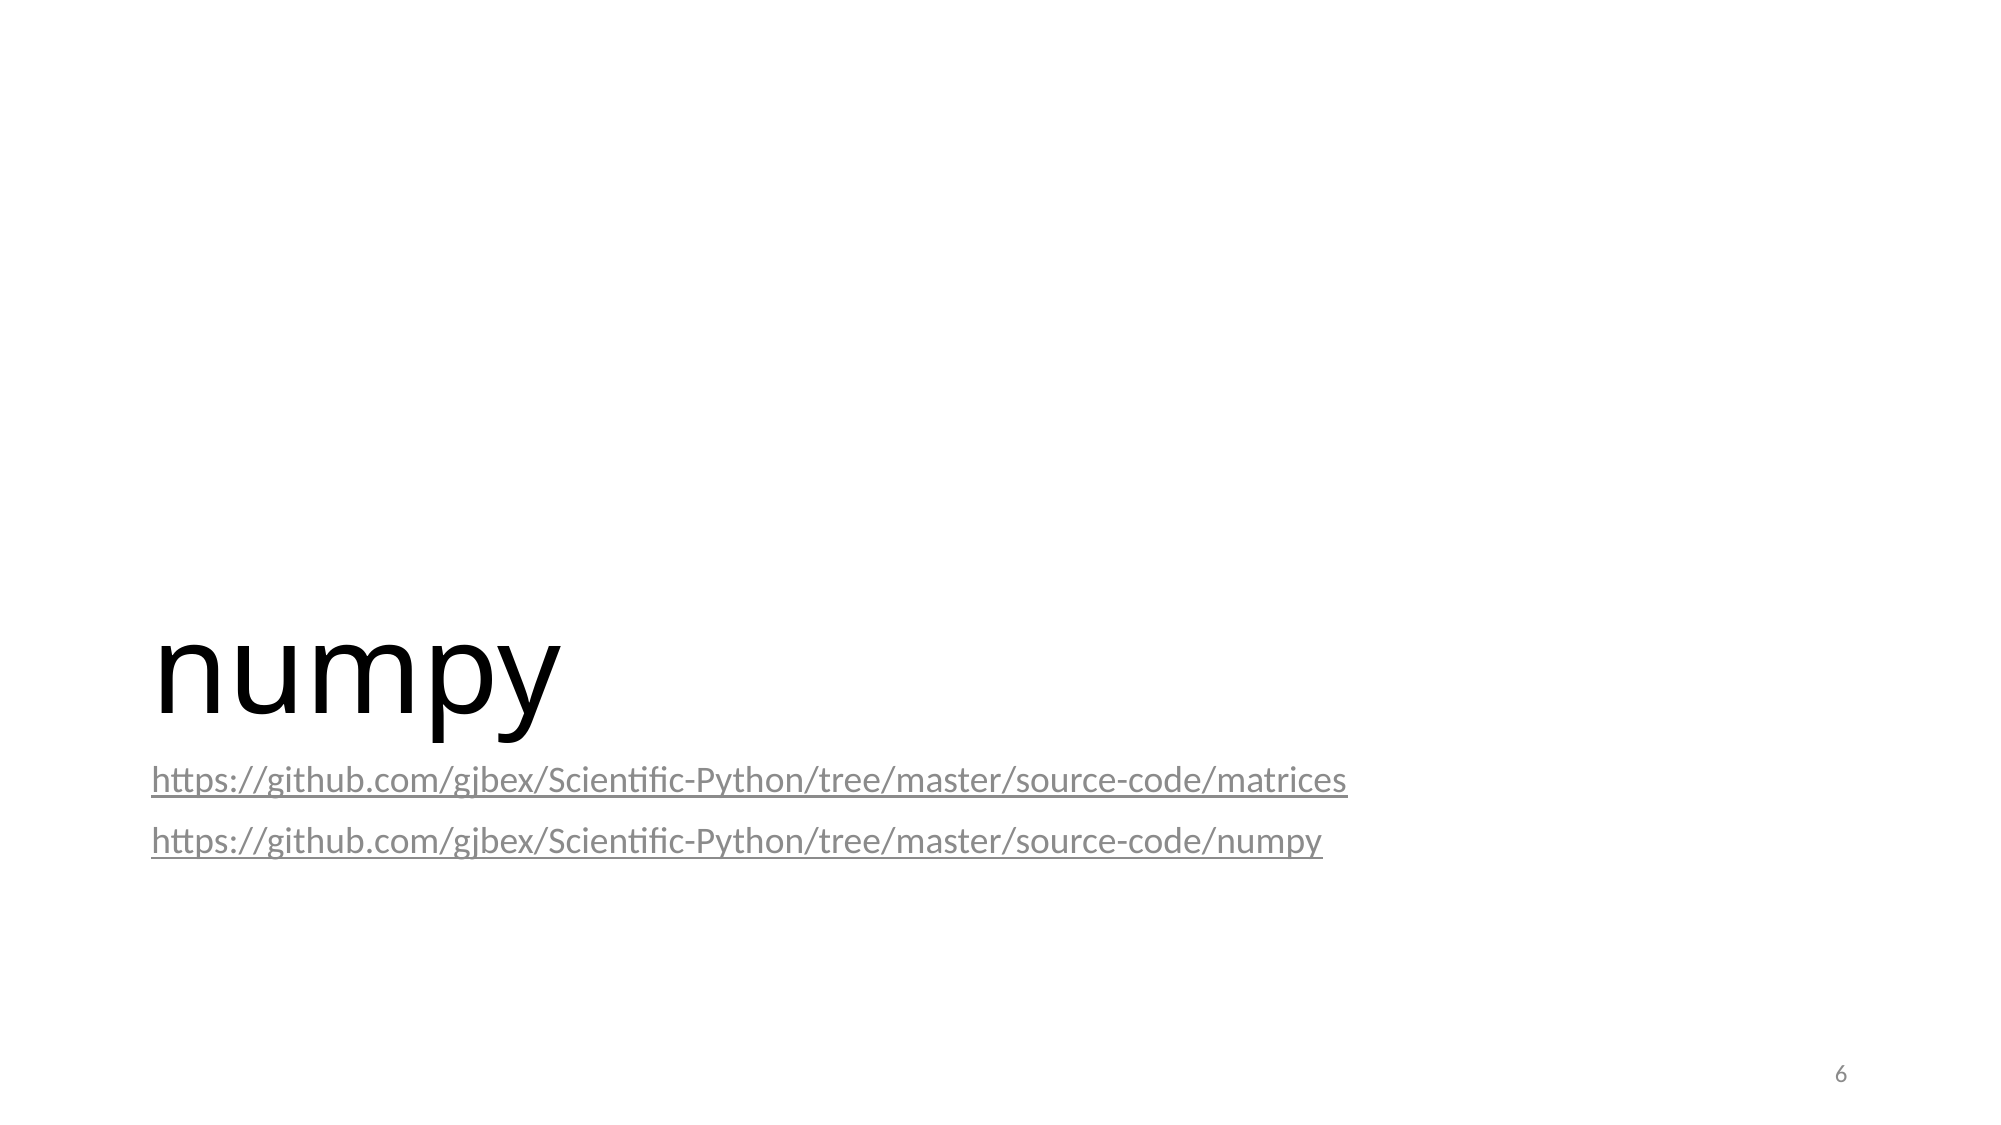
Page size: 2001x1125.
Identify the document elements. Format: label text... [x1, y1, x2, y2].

slide_number 6 [1412, 1042, 1863, 1103]
title numpy [136, 280, 1862, 749]
list https://github.com/gjbex/Scientific-Python/tree/master/source-code/matrices https://github.com/gjbex/Scientific-Python/tree/master/source-code/numpy [136, 752, 1862, 999]
